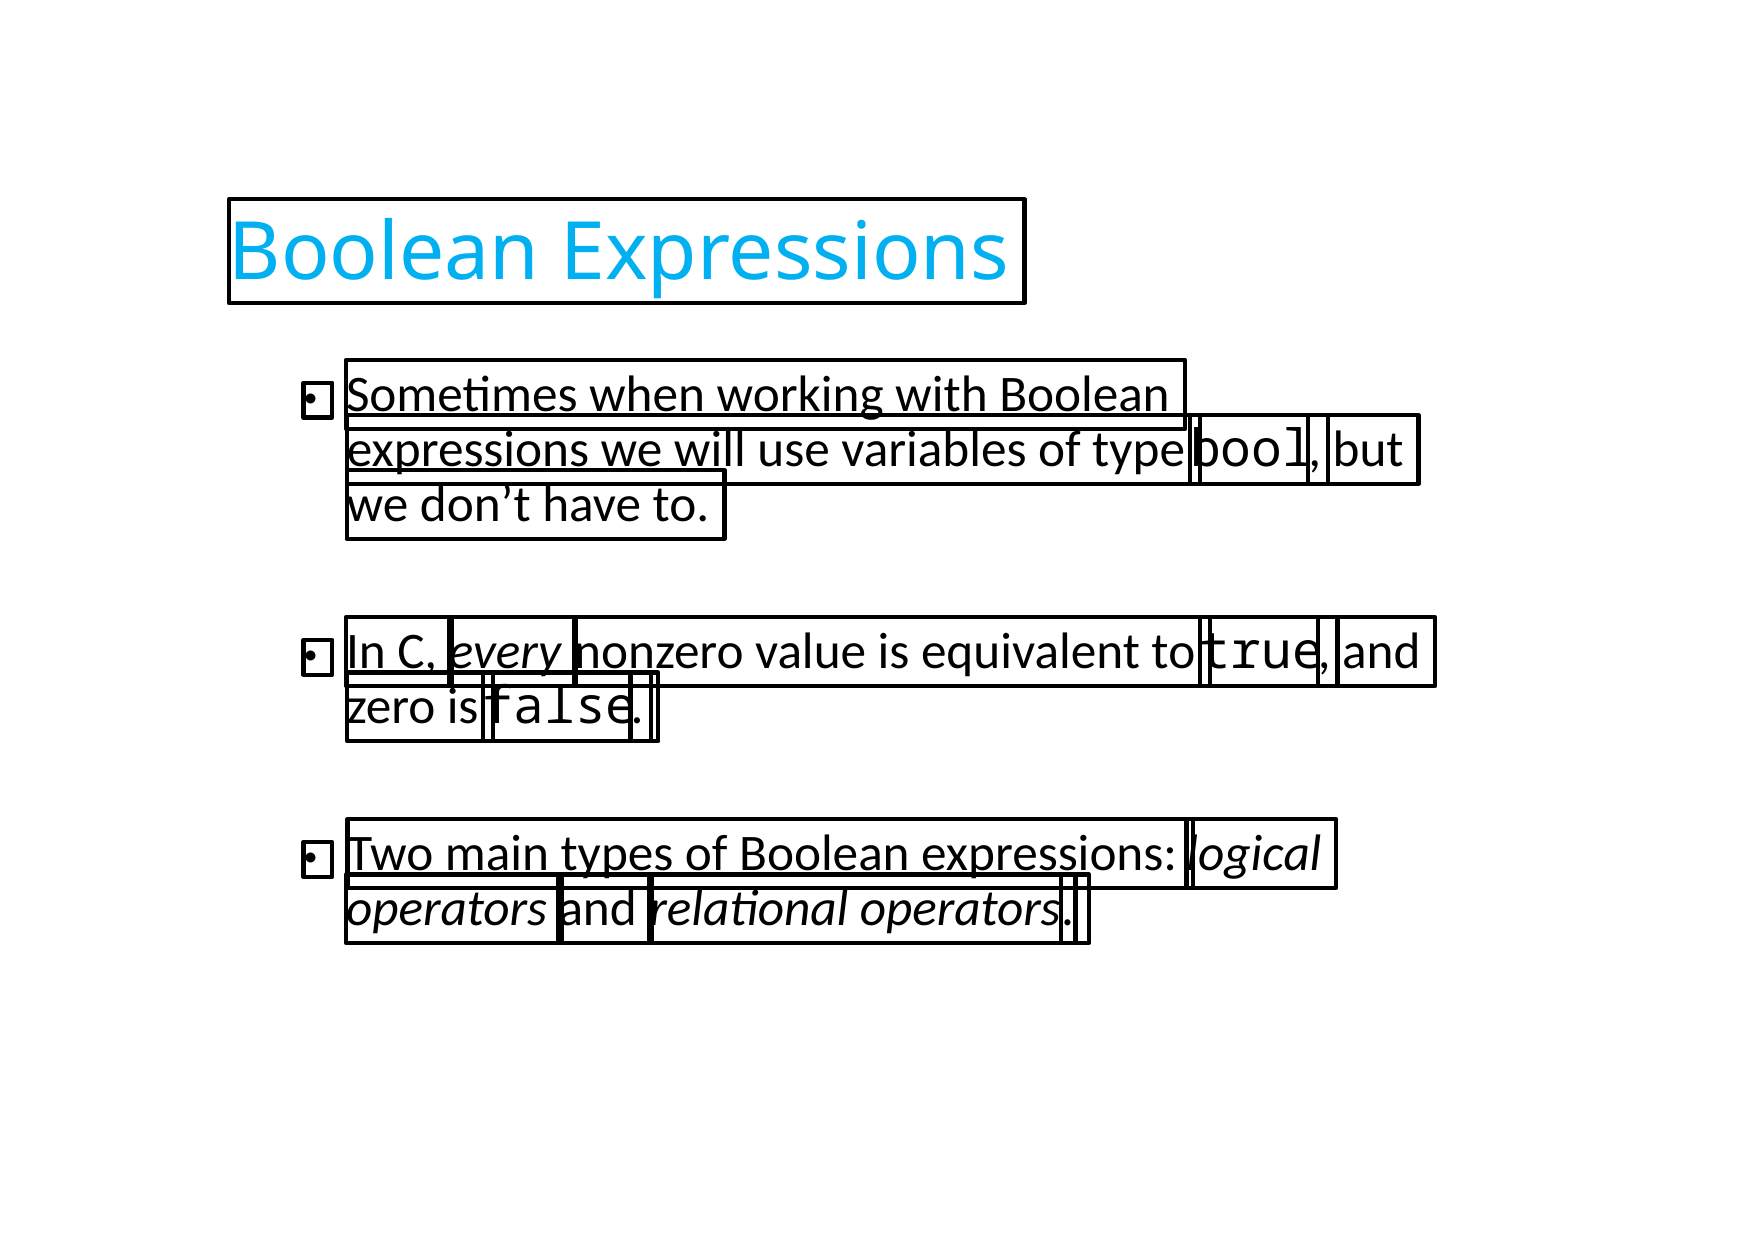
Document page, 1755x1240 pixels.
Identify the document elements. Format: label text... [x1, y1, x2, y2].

text_box . [1059, 872, 1091, 945]
text_box ● [301, 381, 334, 420]
text_box , and [1316, 615, 1437, 688]
text_box operators [344, 872, 556, 945]
text_box expressions we will use variables of type [345, 413, 1188, 486]
text_box ● [301, 840, 334, 879]
text_box [0, 124, 1755, 1115]
text_box Boolean Expressions [227, 197, 1027, 305]
text_box nonzero value is equivalent to [572, 615, 1198, 688]
text_box we don’t have to. [345, 468, 727, 541]
text_box bool [1188, 413, 1306, 486]
text_box . [628, 670, 660, 743]
text_box false [481, 670, 628, 743]
text_box ● [301, 638, 334, 677]
text_box In C, [344, 615, 447, 688]
text_box Sometimes when working with Boolean [344, 358, 1187, 431]
text_box true [1198, 615, 1316, 688]
text_box , but [1306, 413, 1421, 486]
text_box zero is [345, 670, 481, 743]
text_box logical [1184, 817, 1338, 890]
text_box relational operators [647, 872, 1059, 945]
text_box and [556, 872, 647, 945]
text_box Two main types of Boolean expressions: [345, 817, 1184, 890]
text_box every [447, 615, 572, 670]
